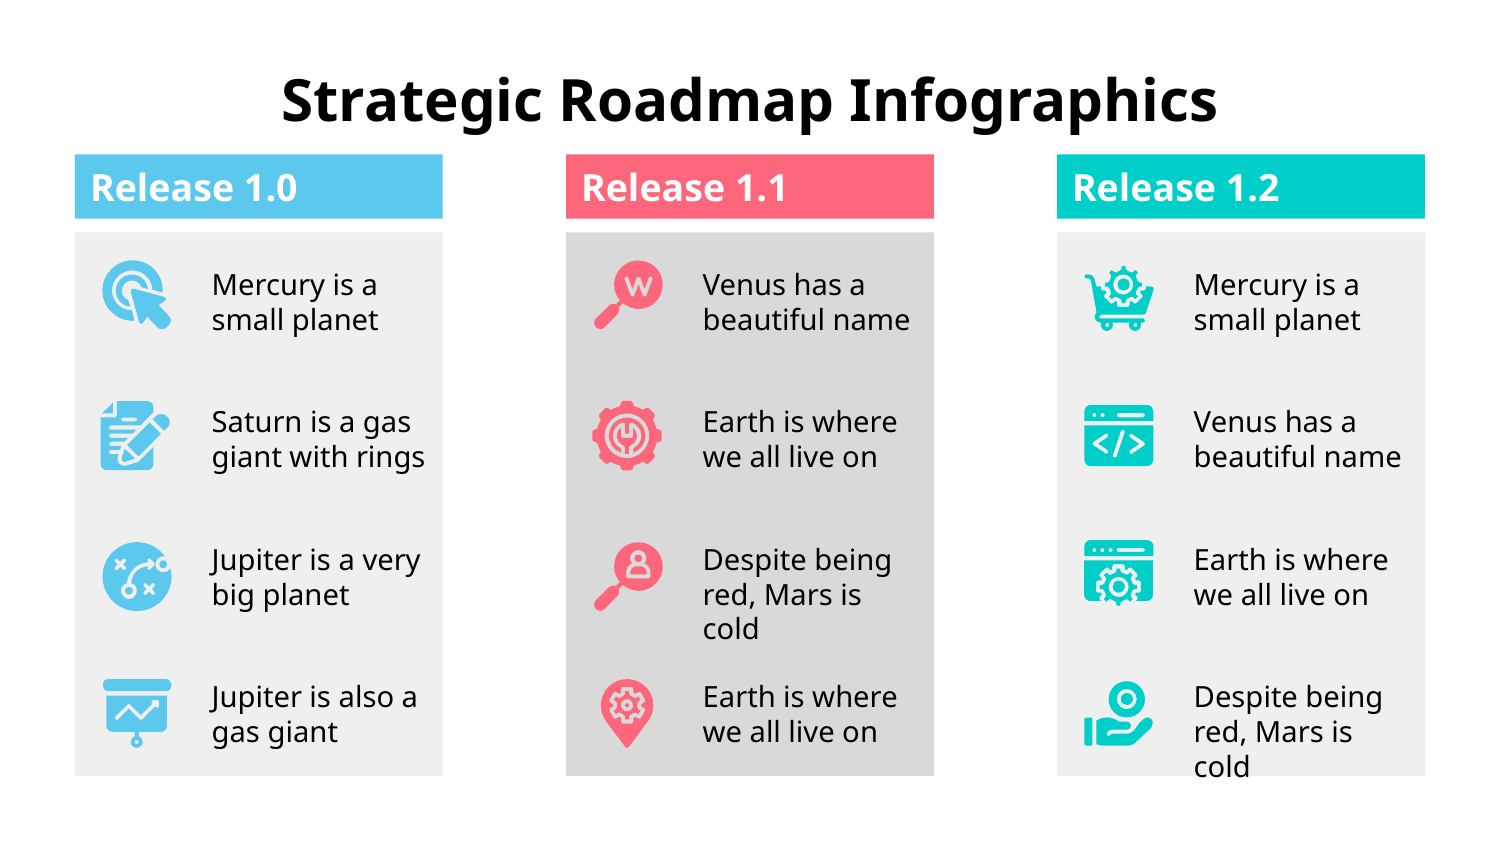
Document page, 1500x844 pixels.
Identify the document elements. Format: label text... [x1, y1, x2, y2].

text_box [74, 232, 443, 777]
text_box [592, 400, 662, 471]
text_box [100, 678, 174, 749]
text_box [566, 232, 934, 777]
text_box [1083, 265, 1155, 332]
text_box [1084, 680, 1154, 747]
text_box Release 1.2 [1057, 154, 1425, 219]
text_box [593, 260, 663, 330]
text_box Release 1.1 [566, 154, 934, 219]
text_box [102, 260, 172, 330]
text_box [1083, 404, 1154, 467]
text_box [687, 251, 935, 758]
text_box [1057, 232, 1425, 777]
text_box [1083, 539, 1154, 606]
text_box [196, 251, 443, 758]
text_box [100, 400, 174, 471]
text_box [1178, 251, 1426, 758]
text_box Release 1.0 [74, 154, 443, 219]
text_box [591, 541, 663, 612]
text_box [102, 541, 172, 612]
title Strategic Roadmap Infographics [75, 67, 1425, 129]
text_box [600, 678, 654, 749]
